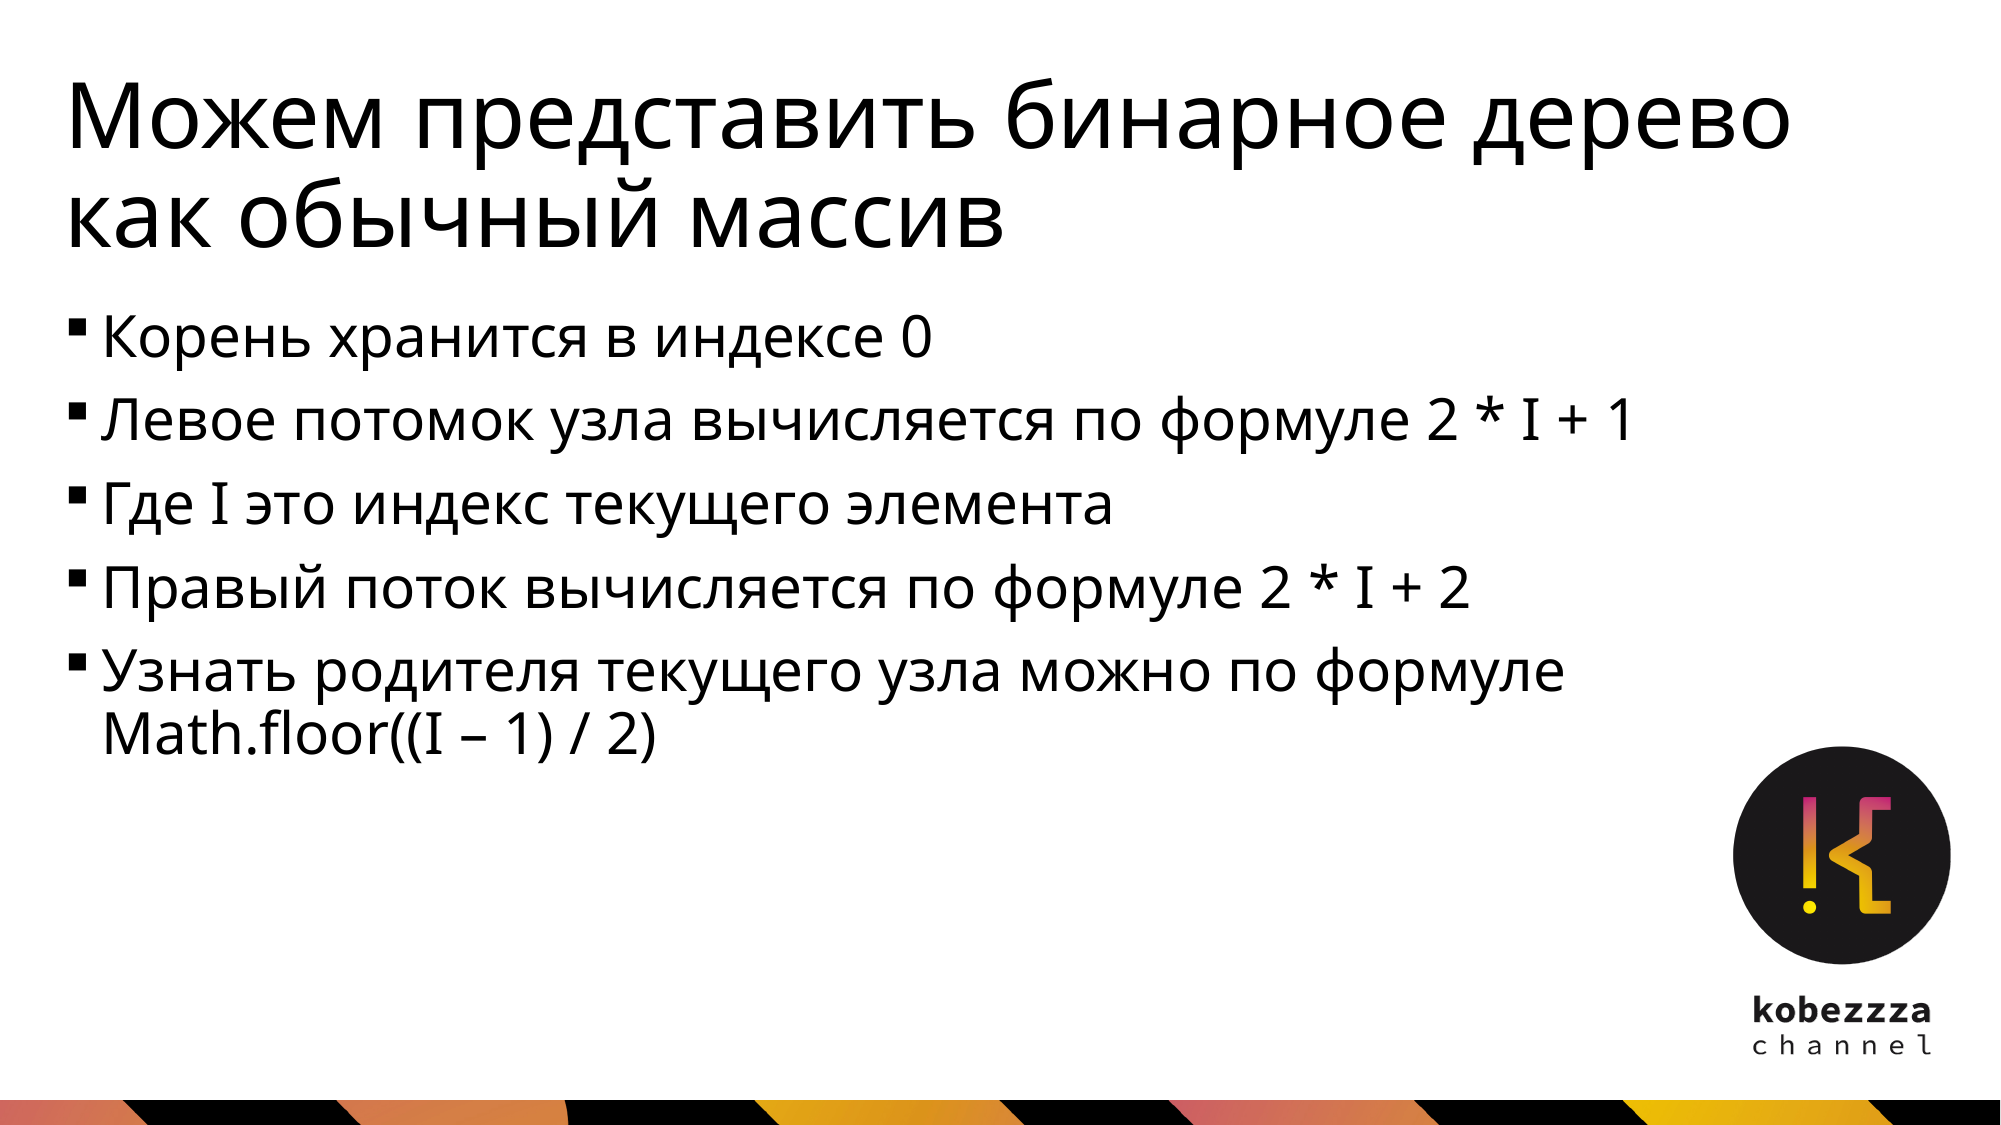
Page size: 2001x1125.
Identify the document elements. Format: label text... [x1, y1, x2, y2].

list Корень хранится в индексе 0 Левое потомок узла вычисляется по формуле 2 * I + 1 Где I это индекс текущего элемента Правый поток вычисляется по формуле 2 * I + 2 Узнать родителя текущего узла можно по формуле Math.floor((I – 1) / 2) [49, 299, 1695, 1014]
picture [0, 0, 2001, 1125]
title Можем представить бинарное дерево как обычный массив [49, 59, 1913, 278]
